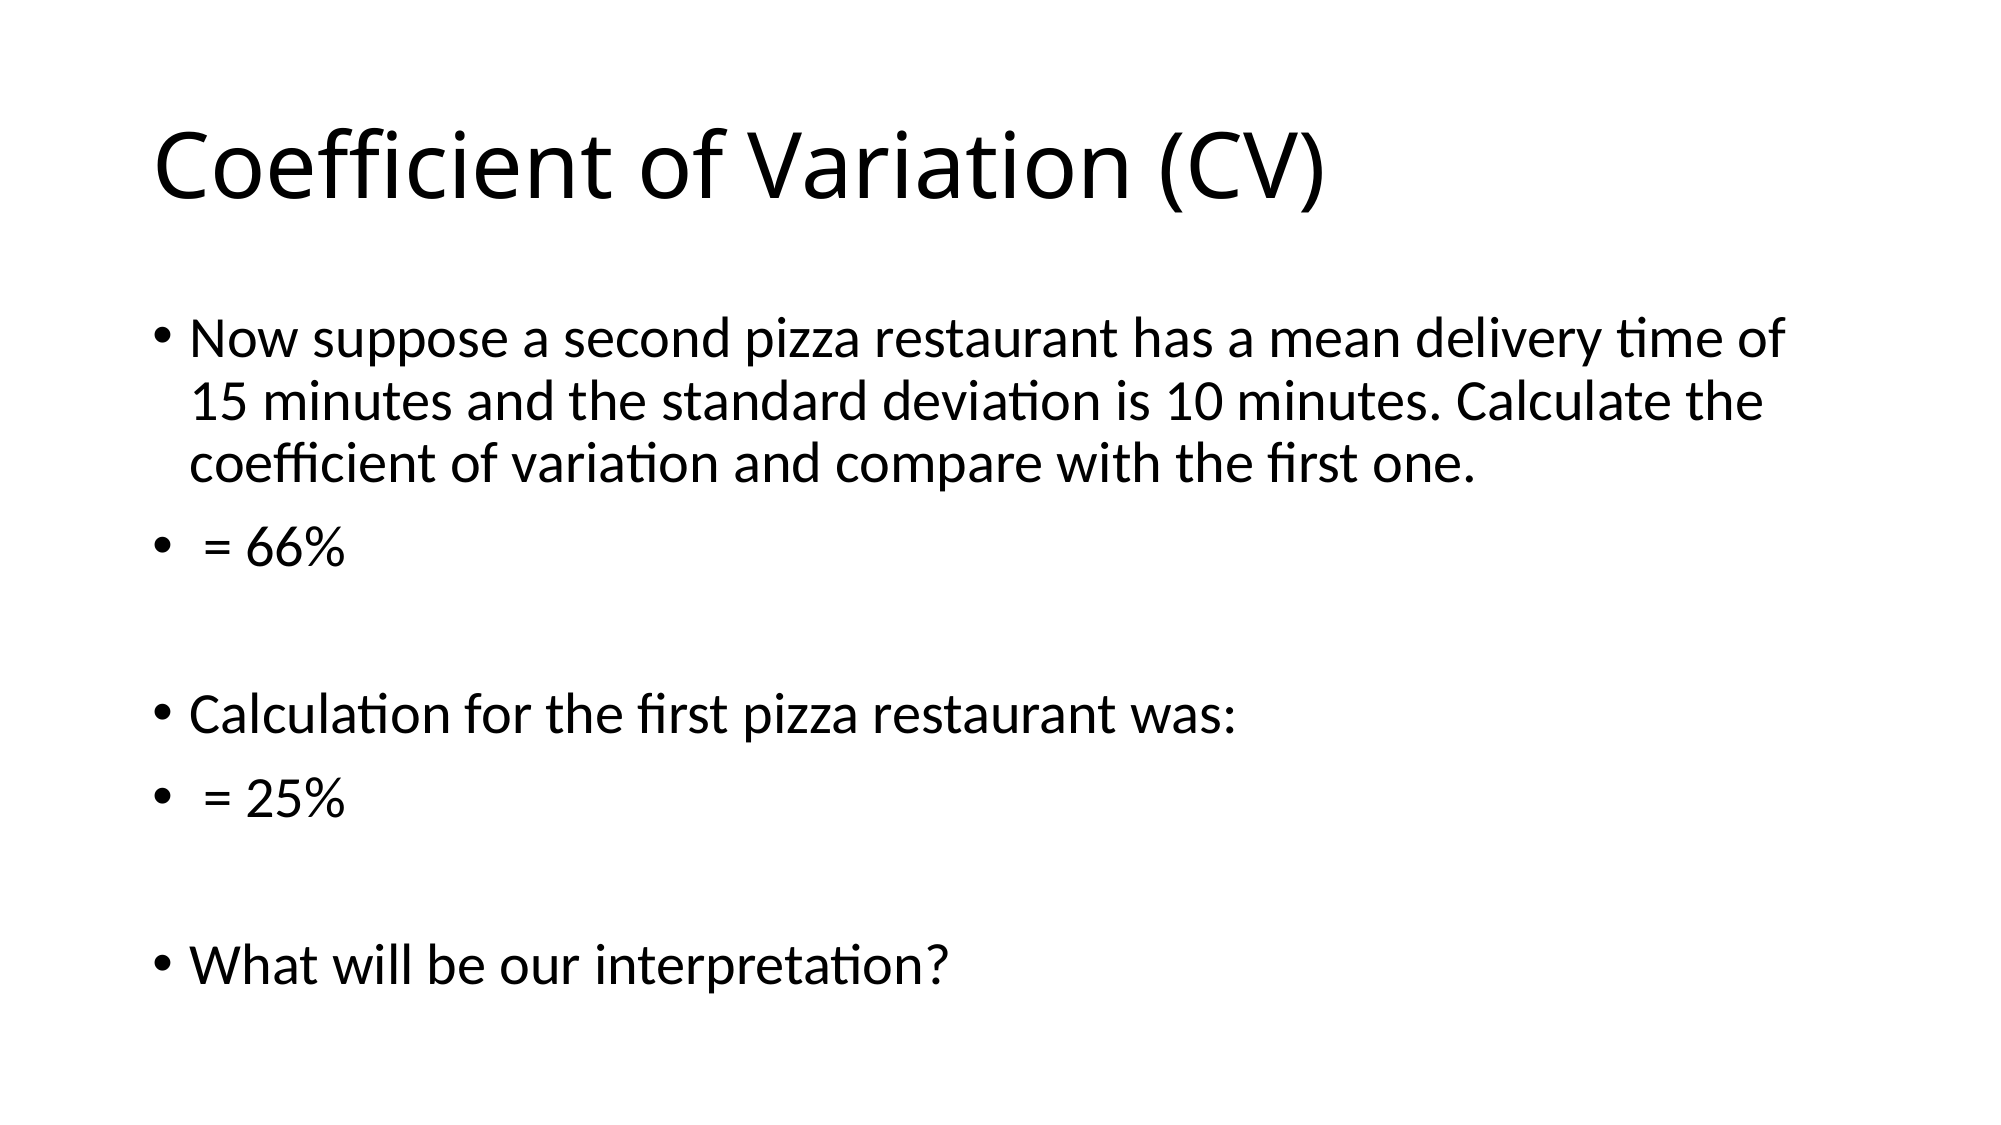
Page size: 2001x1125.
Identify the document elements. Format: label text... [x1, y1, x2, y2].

title Coefficient of Variation (CV) [137, 59, 1863, 278]
